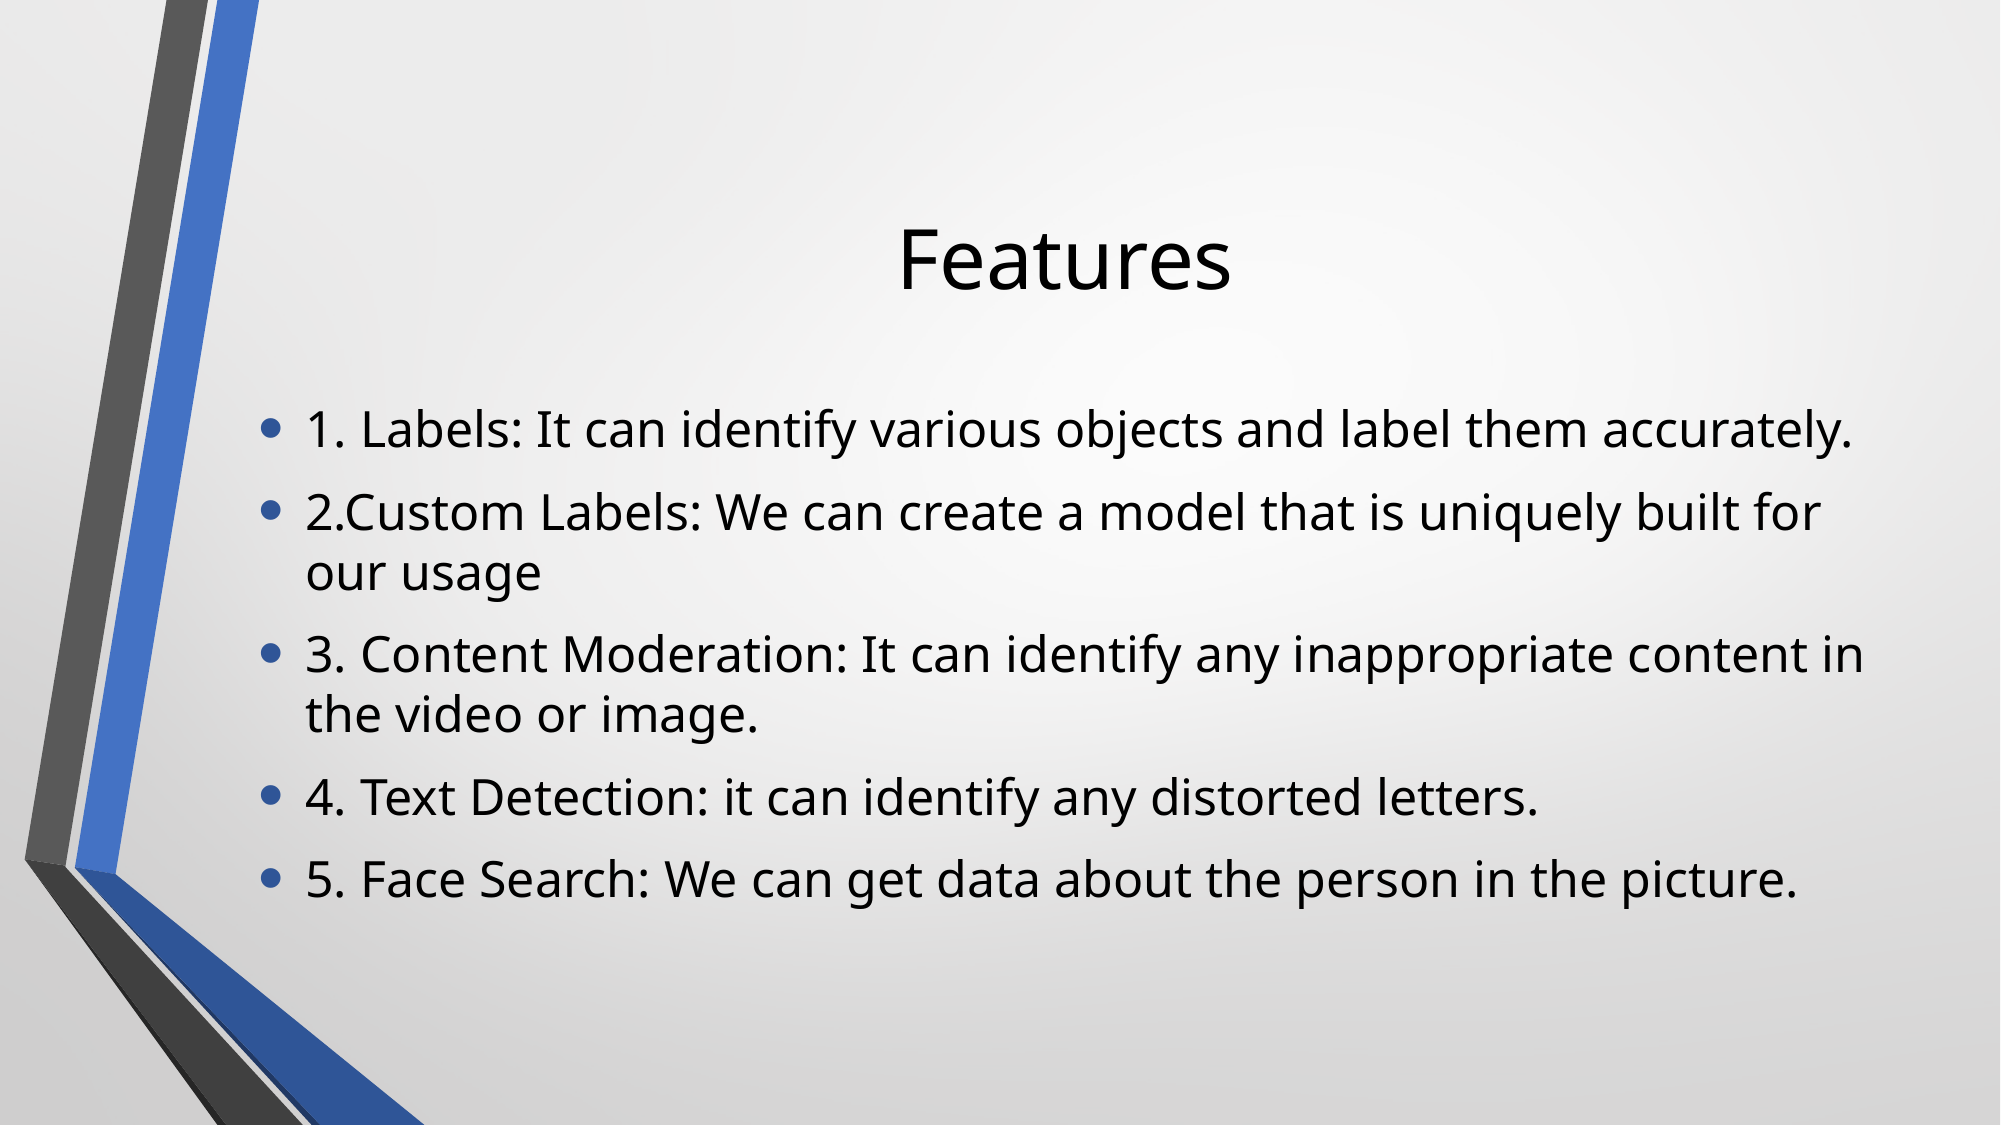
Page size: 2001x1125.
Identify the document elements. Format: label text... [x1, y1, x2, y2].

list 1. Labels: It can identify various objects and label them accurately. 2.Custom Labels: We can create a model that is uniquely built for our usage 3. Content Moderation: It can identify any inappropriate content in the video or image. 4. Text Detection: it can identify any distorted letters. 5. Face Search: We can get data about the person in the picture. [243, 437, 1887, 950]
title Features [243, 112, 1887, 400]
